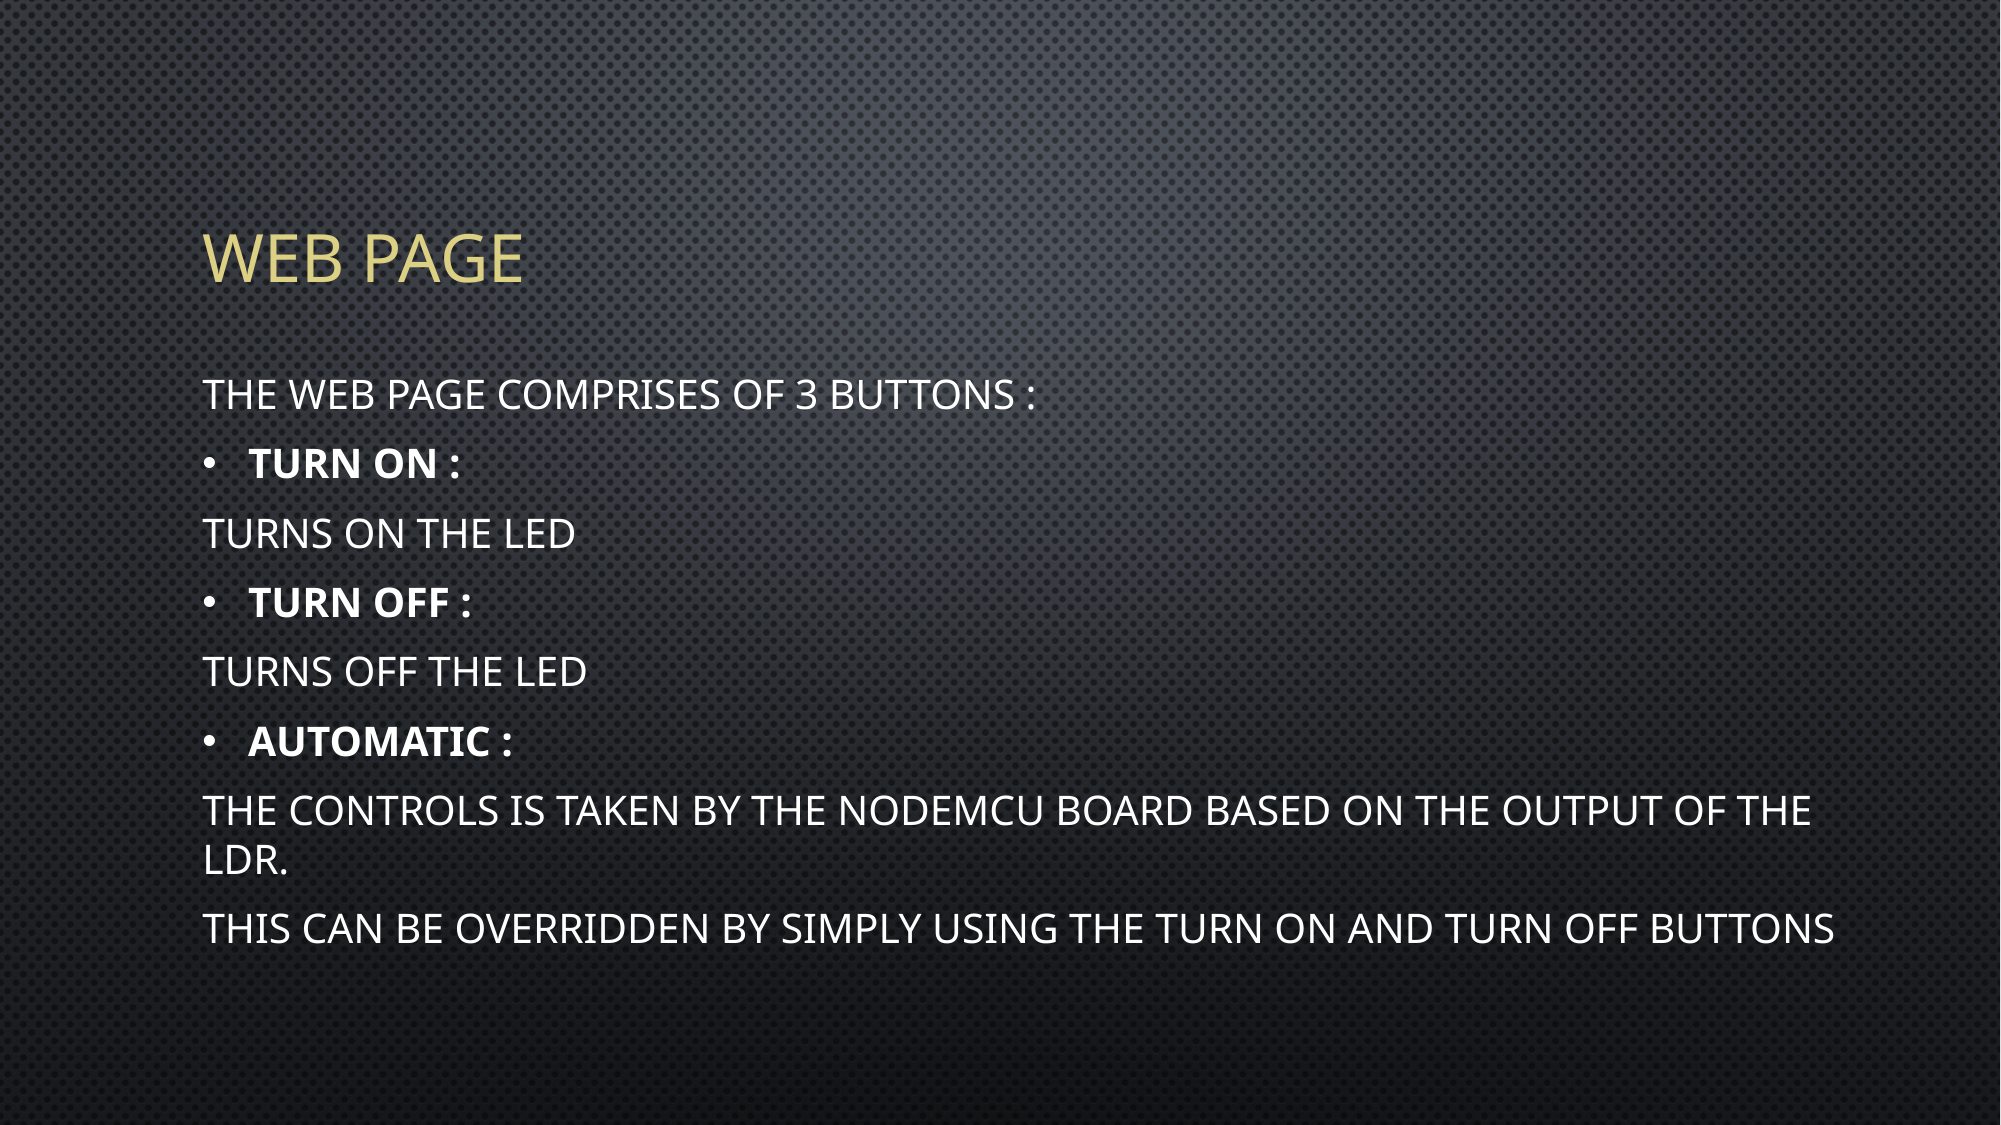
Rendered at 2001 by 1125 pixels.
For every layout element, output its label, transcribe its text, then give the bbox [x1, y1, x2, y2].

title WEB PAGE [187, 99, 1813, 360]
list The web page comprises of 3 buttons : Turn On : Turns on the LED Turn Off : Turns off the LED Automatic : The controls is taken by the nodemcu board based on the output of the ldr. This can be overridden by simply using the turn on and turn off buttons [187, 360, 1854, 1002]
